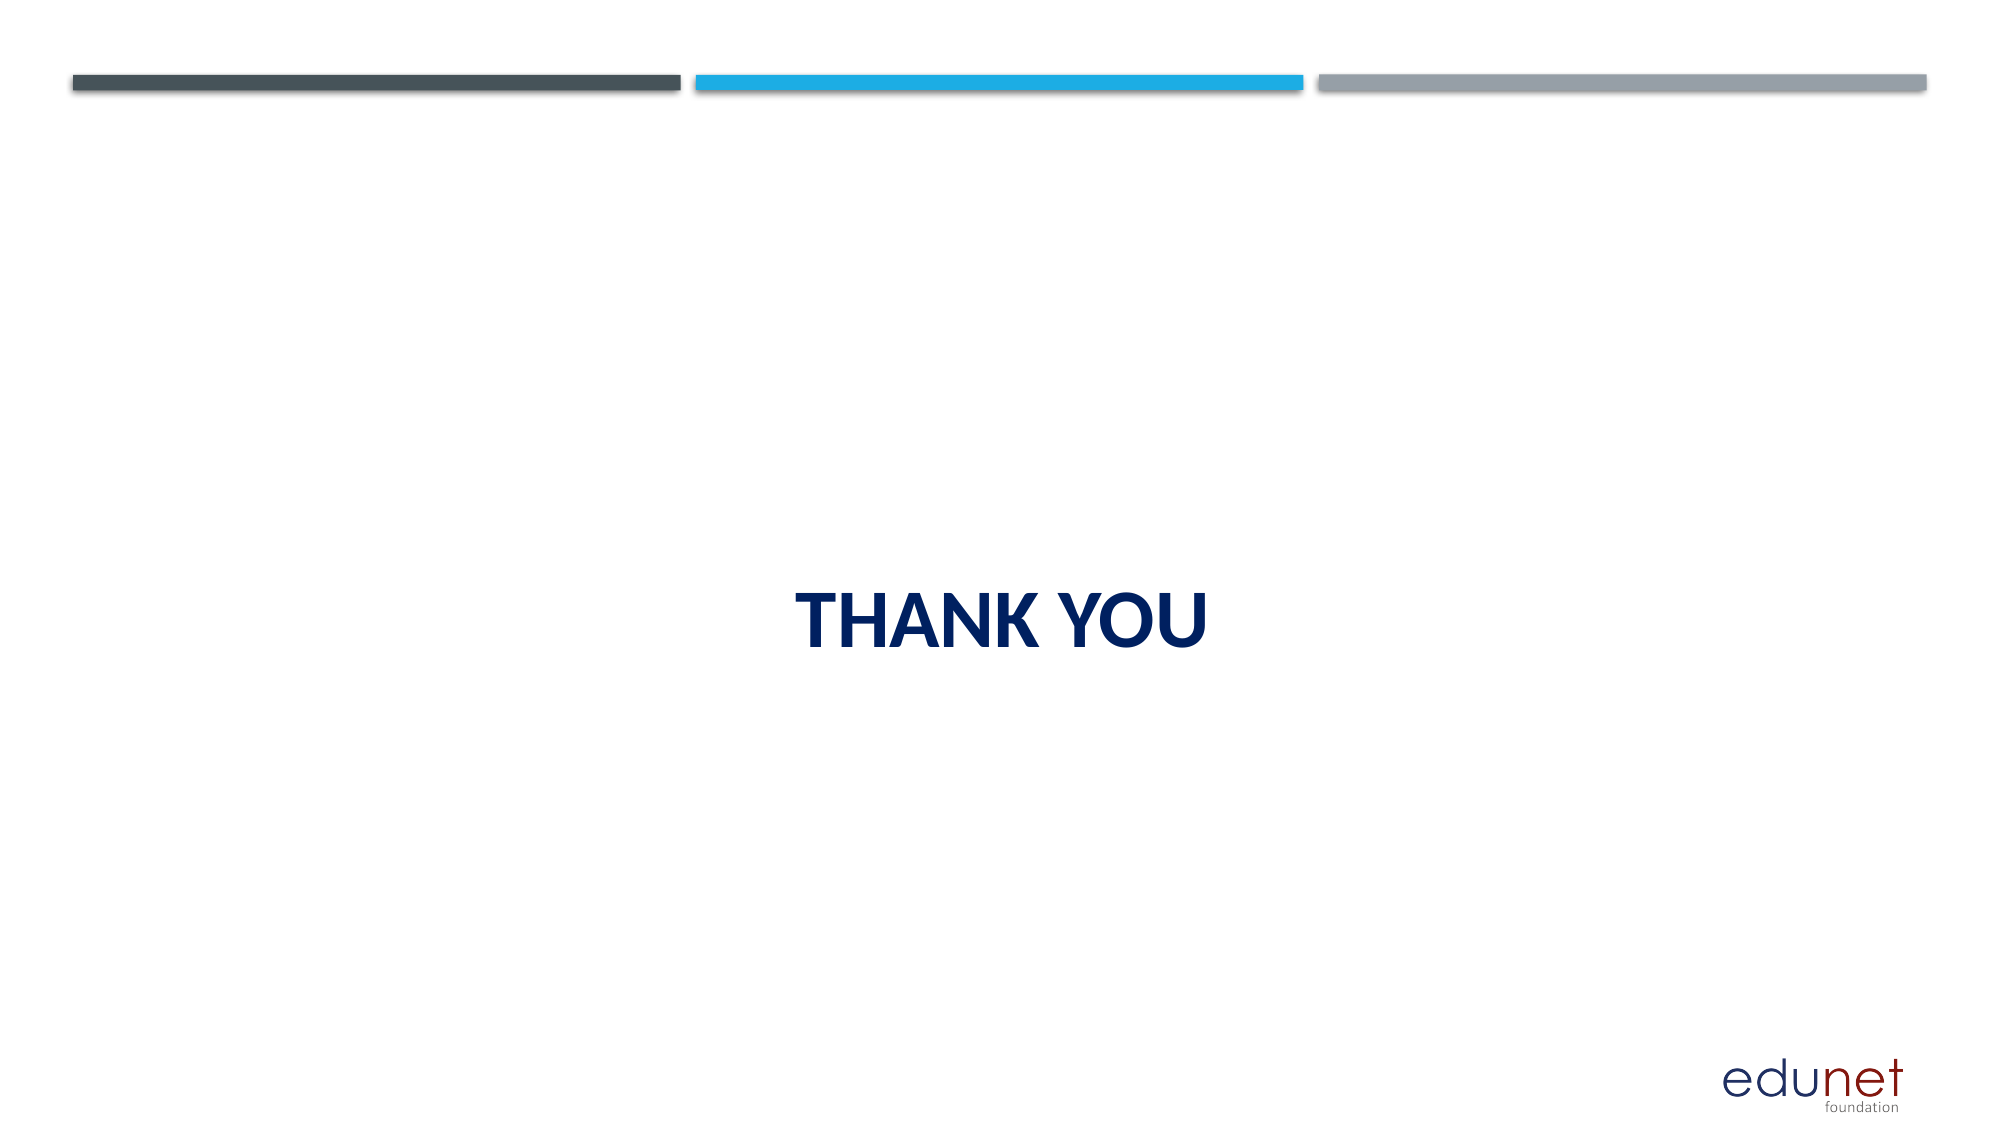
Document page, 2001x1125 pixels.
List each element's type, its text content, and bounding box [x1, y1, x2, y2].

title THANK YOU [240, 453, 1766, 672]
picture [1719, 1056, 1905, 1116]
